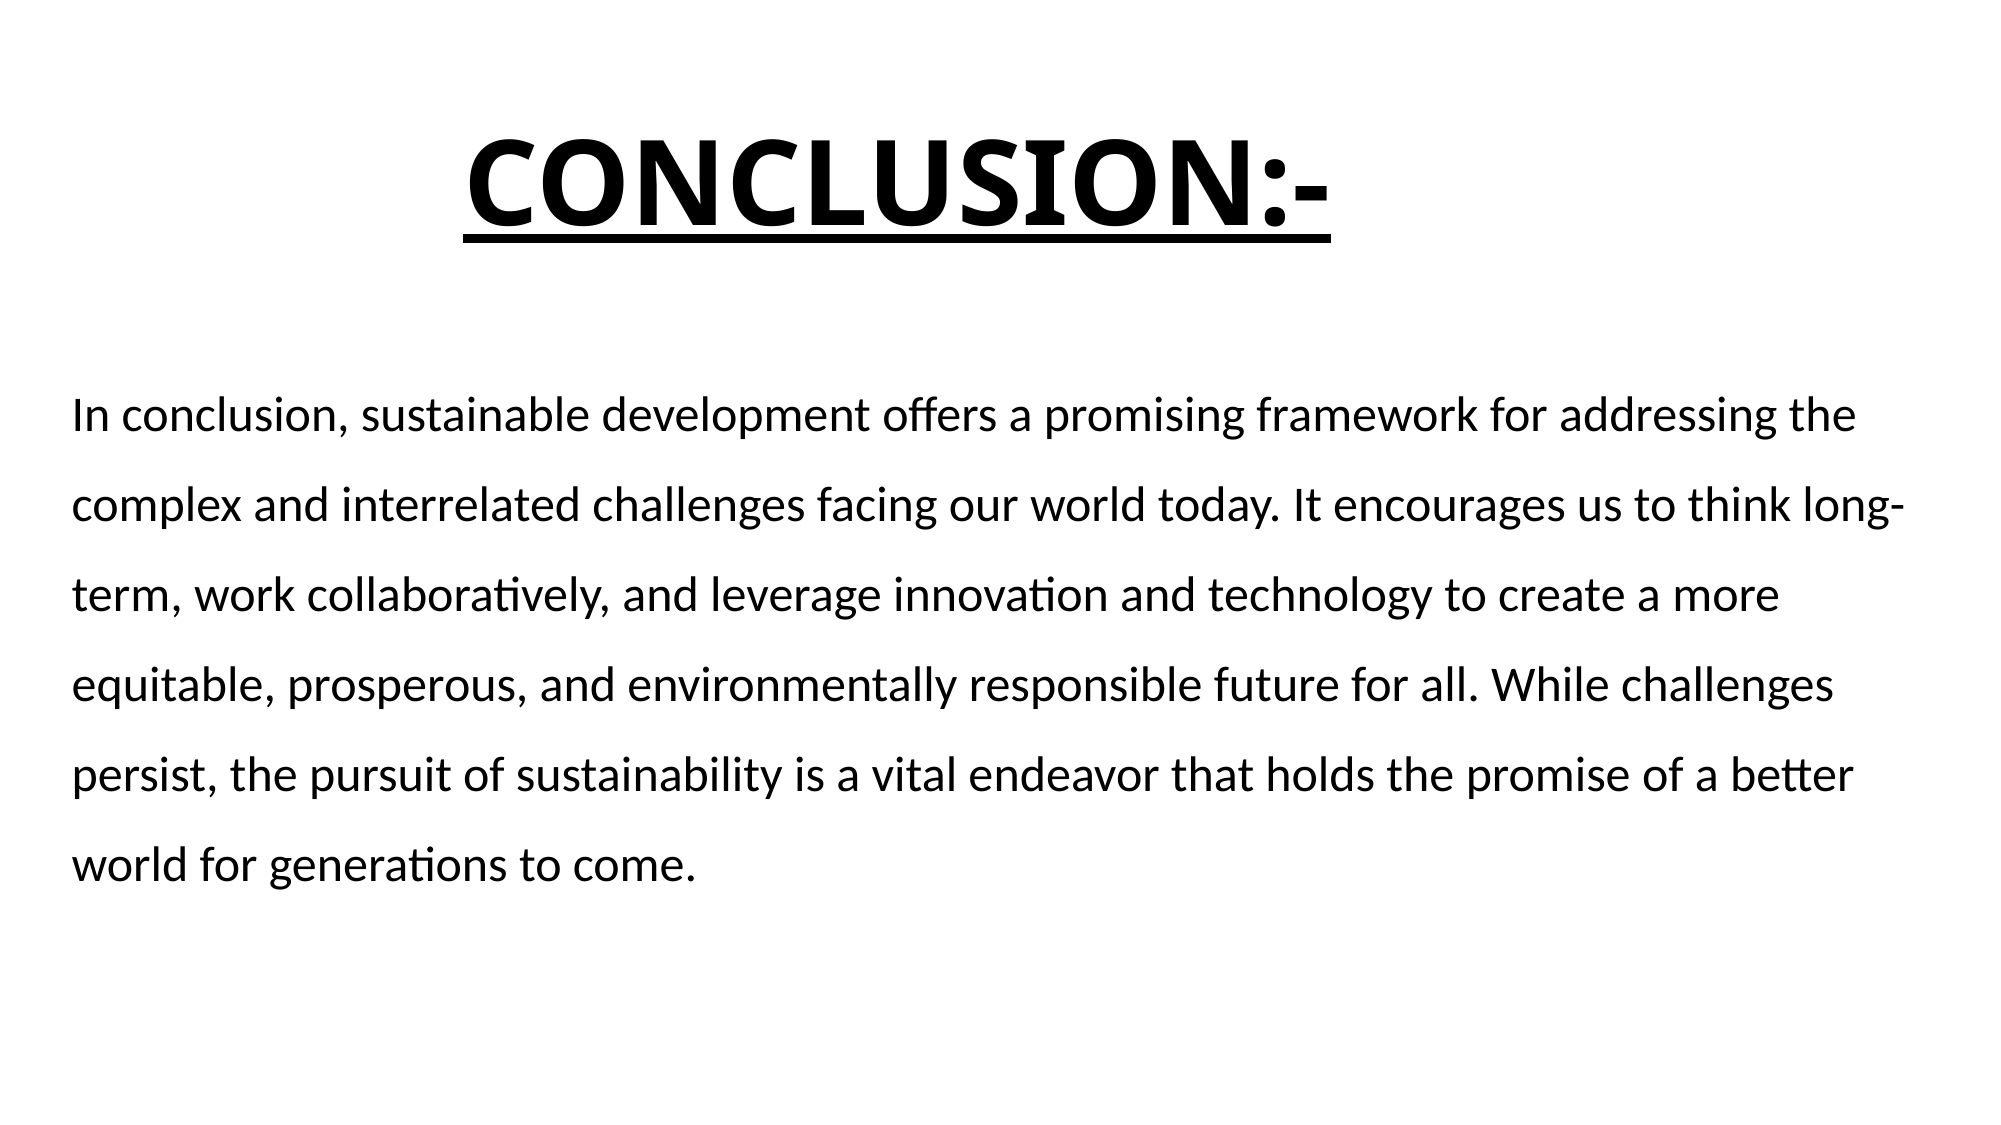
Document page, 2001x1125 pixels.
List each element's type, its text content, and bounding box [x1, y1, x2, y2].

text_box In conclusion, sustainable development offers a promising framework for addressing the complex and interrelated challenges facing our world today. It encourages us to think long-term, work collaboratively, and leverage innovation and technology to create a more equitable, prosperous, and environmentally responsible future for all. While challenges persist, the pursuit of sustainability is a vital endeavor that holds the promise of a better world for generations to come. [56, 344, 1937, 899]
title CONCLUSION:- [448, 78, 1399, 296]
